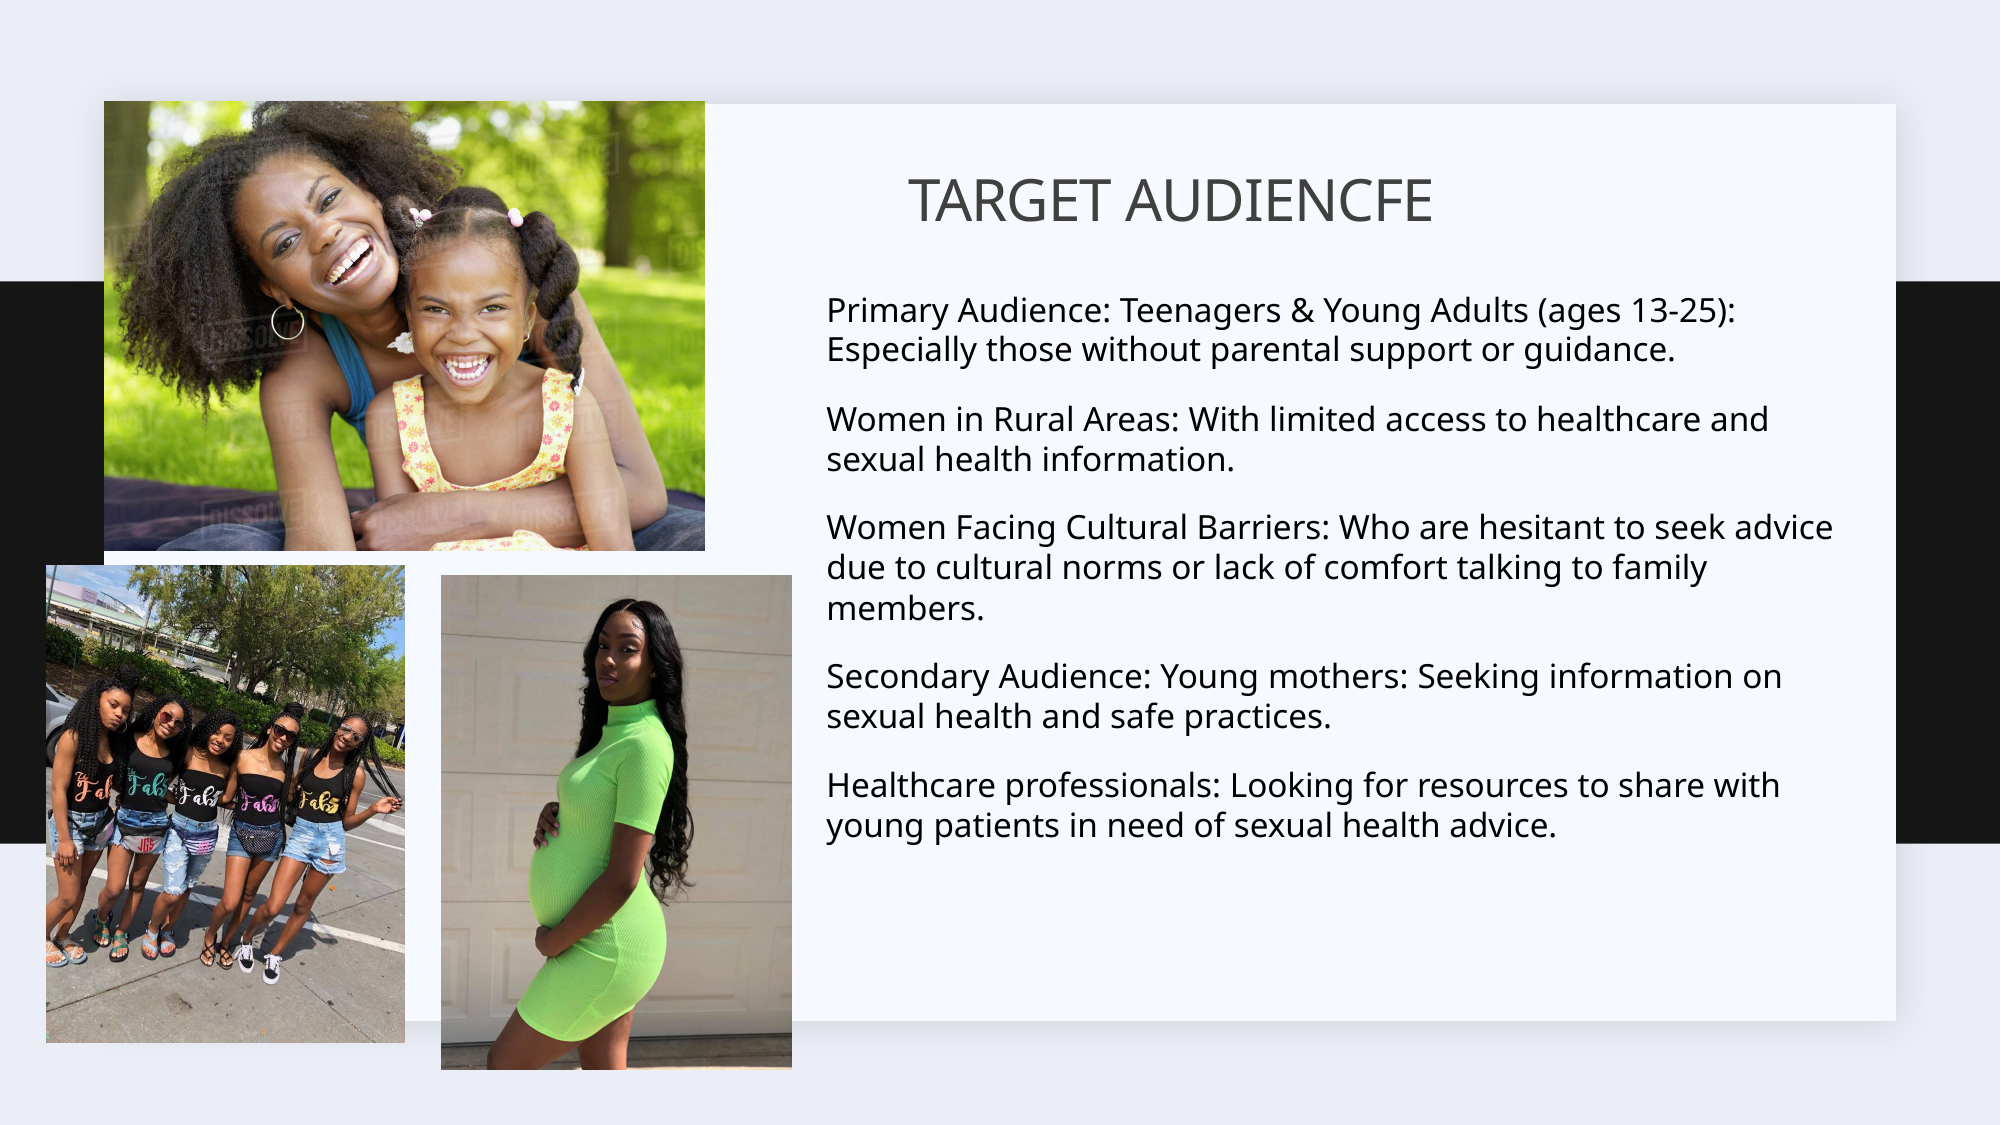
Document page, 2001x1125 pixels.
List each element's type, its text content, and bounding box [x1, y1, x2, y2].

title TARGET AUDIENCFE [893, 154, 1830, 251]
picture [441, 575, 792, 1071]
list Primary Audience: Teenagers & Young Adults (ages 13-25): Especially those without parental support or guidance. Women in Rural Areas: With limited access to healthcare and sexual health information. Women Facing Cultural Barriers: Who are hesitant to seek advice due to cultural norms or lack of comfort talking to family members. Secondary Audience: Young mothers: Seeking information on sexual health and safe practices. Healthcare professionals: Looking for resources to share with young patients in need of sexual health advice. [826, 281, 1870, 971]
picture [45, 565, 405, 1044]
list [103, 100, 705, 552]
